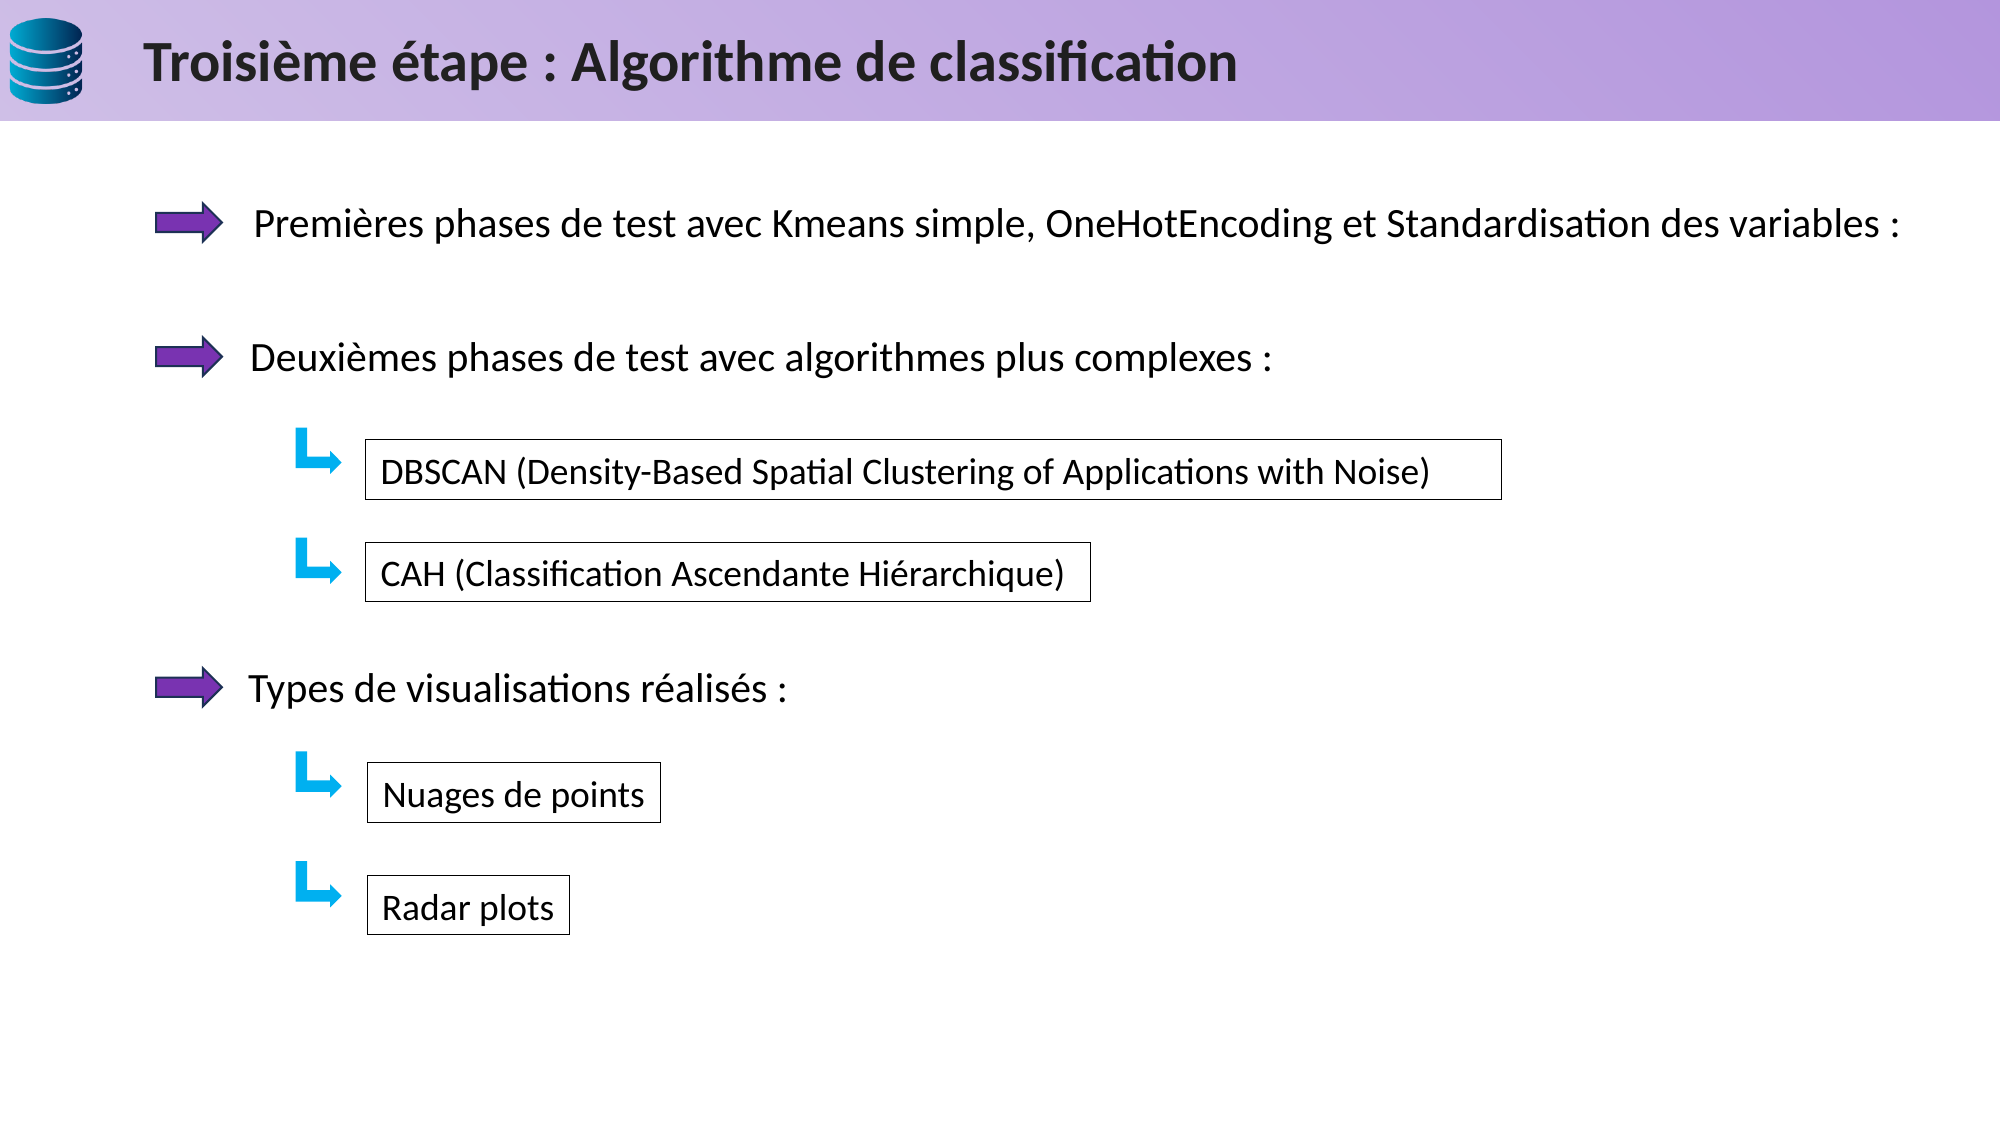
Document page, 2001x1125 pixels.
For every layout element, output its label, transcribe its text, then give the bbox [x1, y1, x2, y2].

text_box Radar plots [367, 875, 570, 935]
text_box [0, 0, 2000, 122]
text_box [294, 750, 344, 801]
text_box [155, 200, 224, 245]
text_box Deuxièmes phases de test avec algorithmes plus complexes : [235, 322, 1299, 387]
text_box [294, 536, 344, 587]
picture [2, 18, 89, 105]
text_box CAH (Classification Ascendante Hiérarchique) [365, 542, 1091, 602]
text_box Nuages de points [367, 762, 661, 823]
text_box [294, 426, 344, 477]
text_box Premières phases de test avec Kmeans simple, OneHotEncoding et Standardisation des variables : [238, 187, 1927, 253]
text_box [155, 665, 224, 709]
text_box Types de visualisations réalisés : [233, 653, 804, 718]
text_box [155, 335, 224, 379]
text_box DBSCAN (Density-Based Spatial Clustering of Applications with Noise) [365, 439, 1502, 500]
text_box Troisième étape : Algorithme de classification [128, 16, 1254, 101]
text_box [294, 860, 344, 910]
